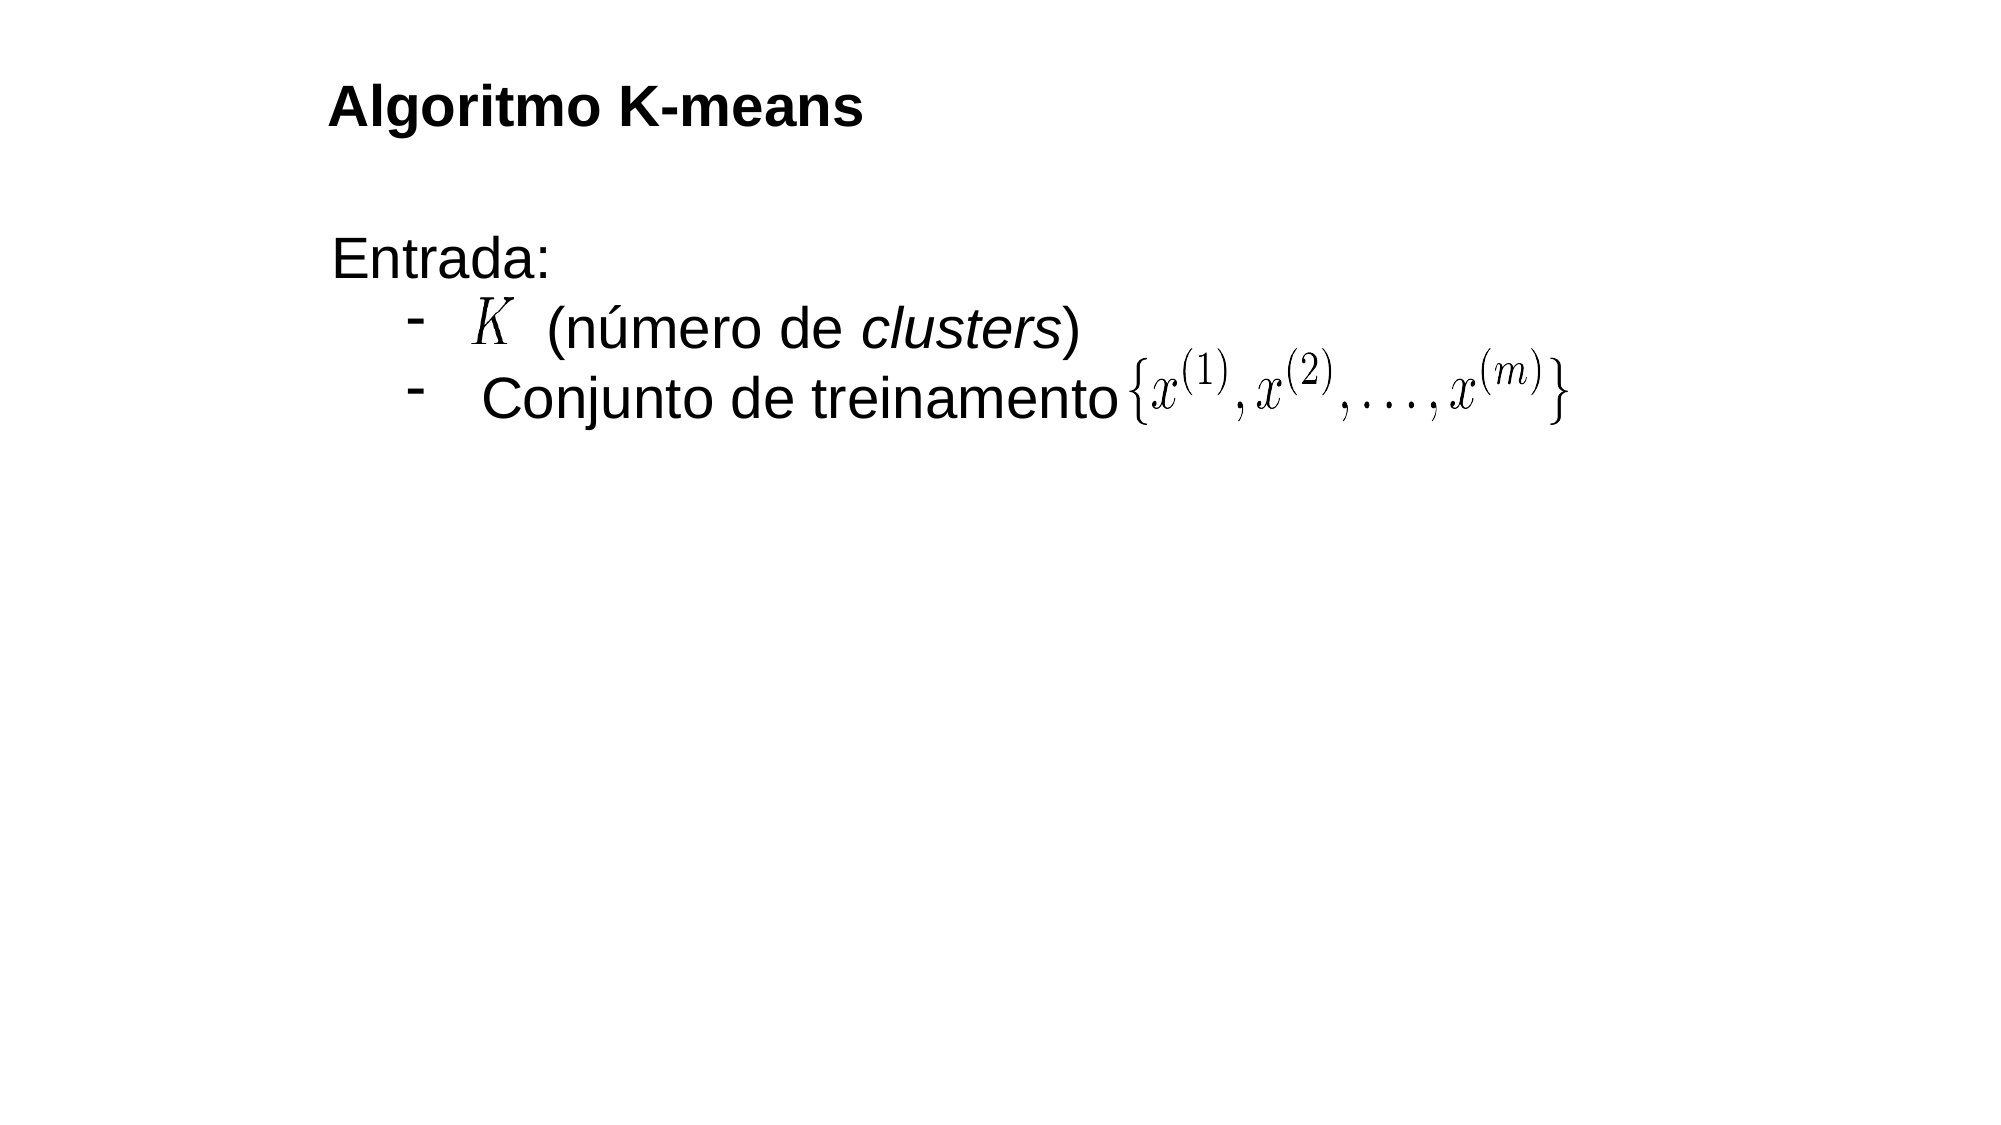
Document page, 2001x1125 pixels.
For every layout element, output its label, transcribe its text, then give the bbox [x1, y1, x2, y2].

text_box Entrada: (número de clusters) Conjunto de treinamento [316, 212, 1679, 578]
picture [470, 297, 514, 344]
picture [1129, 347, 1568, 425]
text_box Algoritmo K-means [312, 60, 1675, 146]
